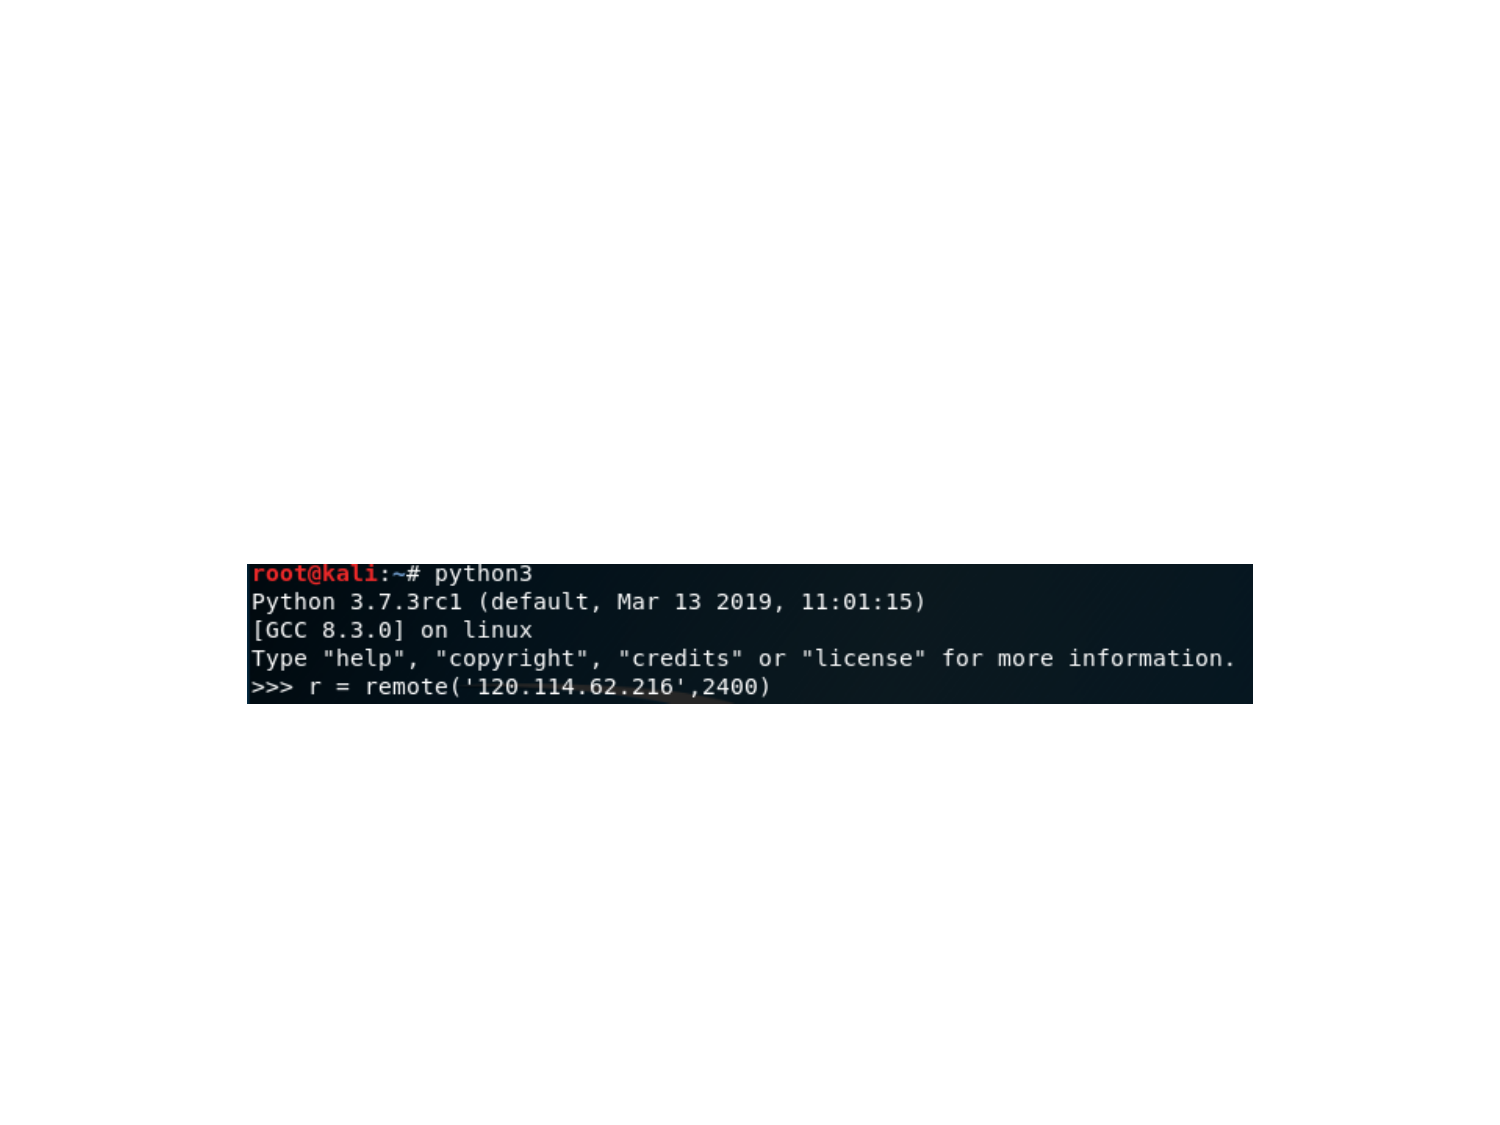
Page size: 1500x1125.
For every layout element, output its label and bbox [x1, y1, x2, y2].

list [247, 563, 1253, 704]
